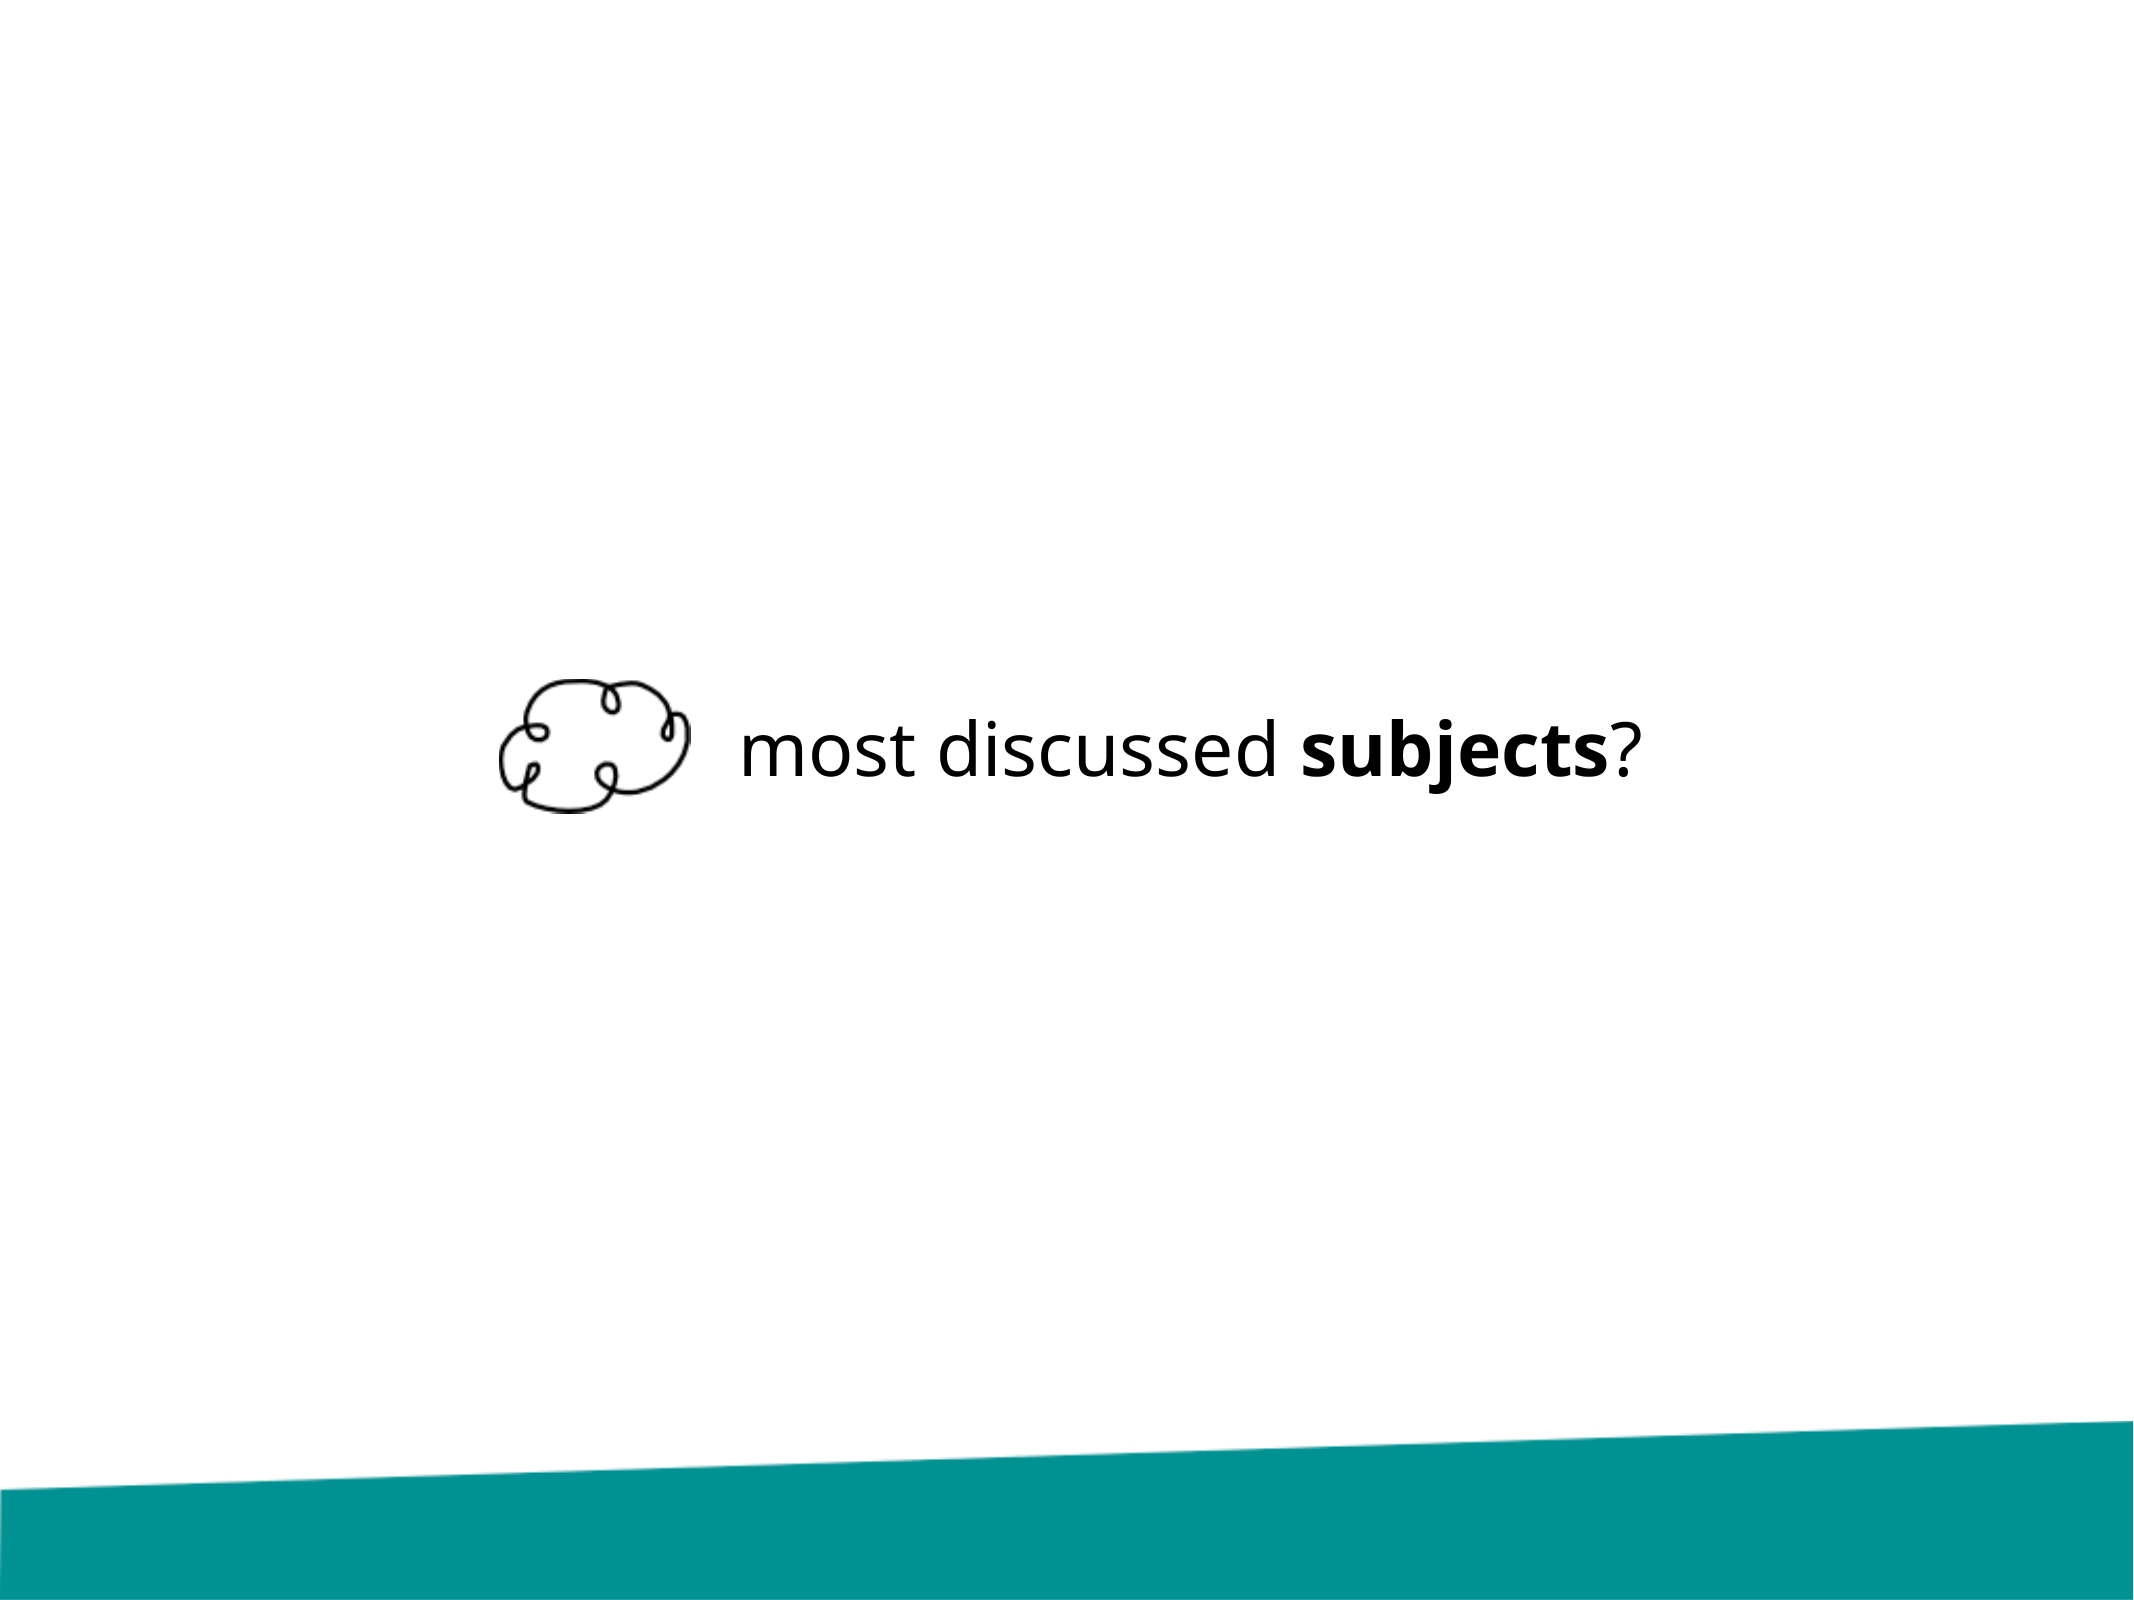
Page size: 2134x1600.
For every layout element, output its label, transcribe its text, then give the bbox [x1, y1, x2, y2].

picture [0, 1421, 2134, 1600]
picture [498, 679, 691, 814]
text_box most discussed subjects? [730, 693, 1651, 800]
